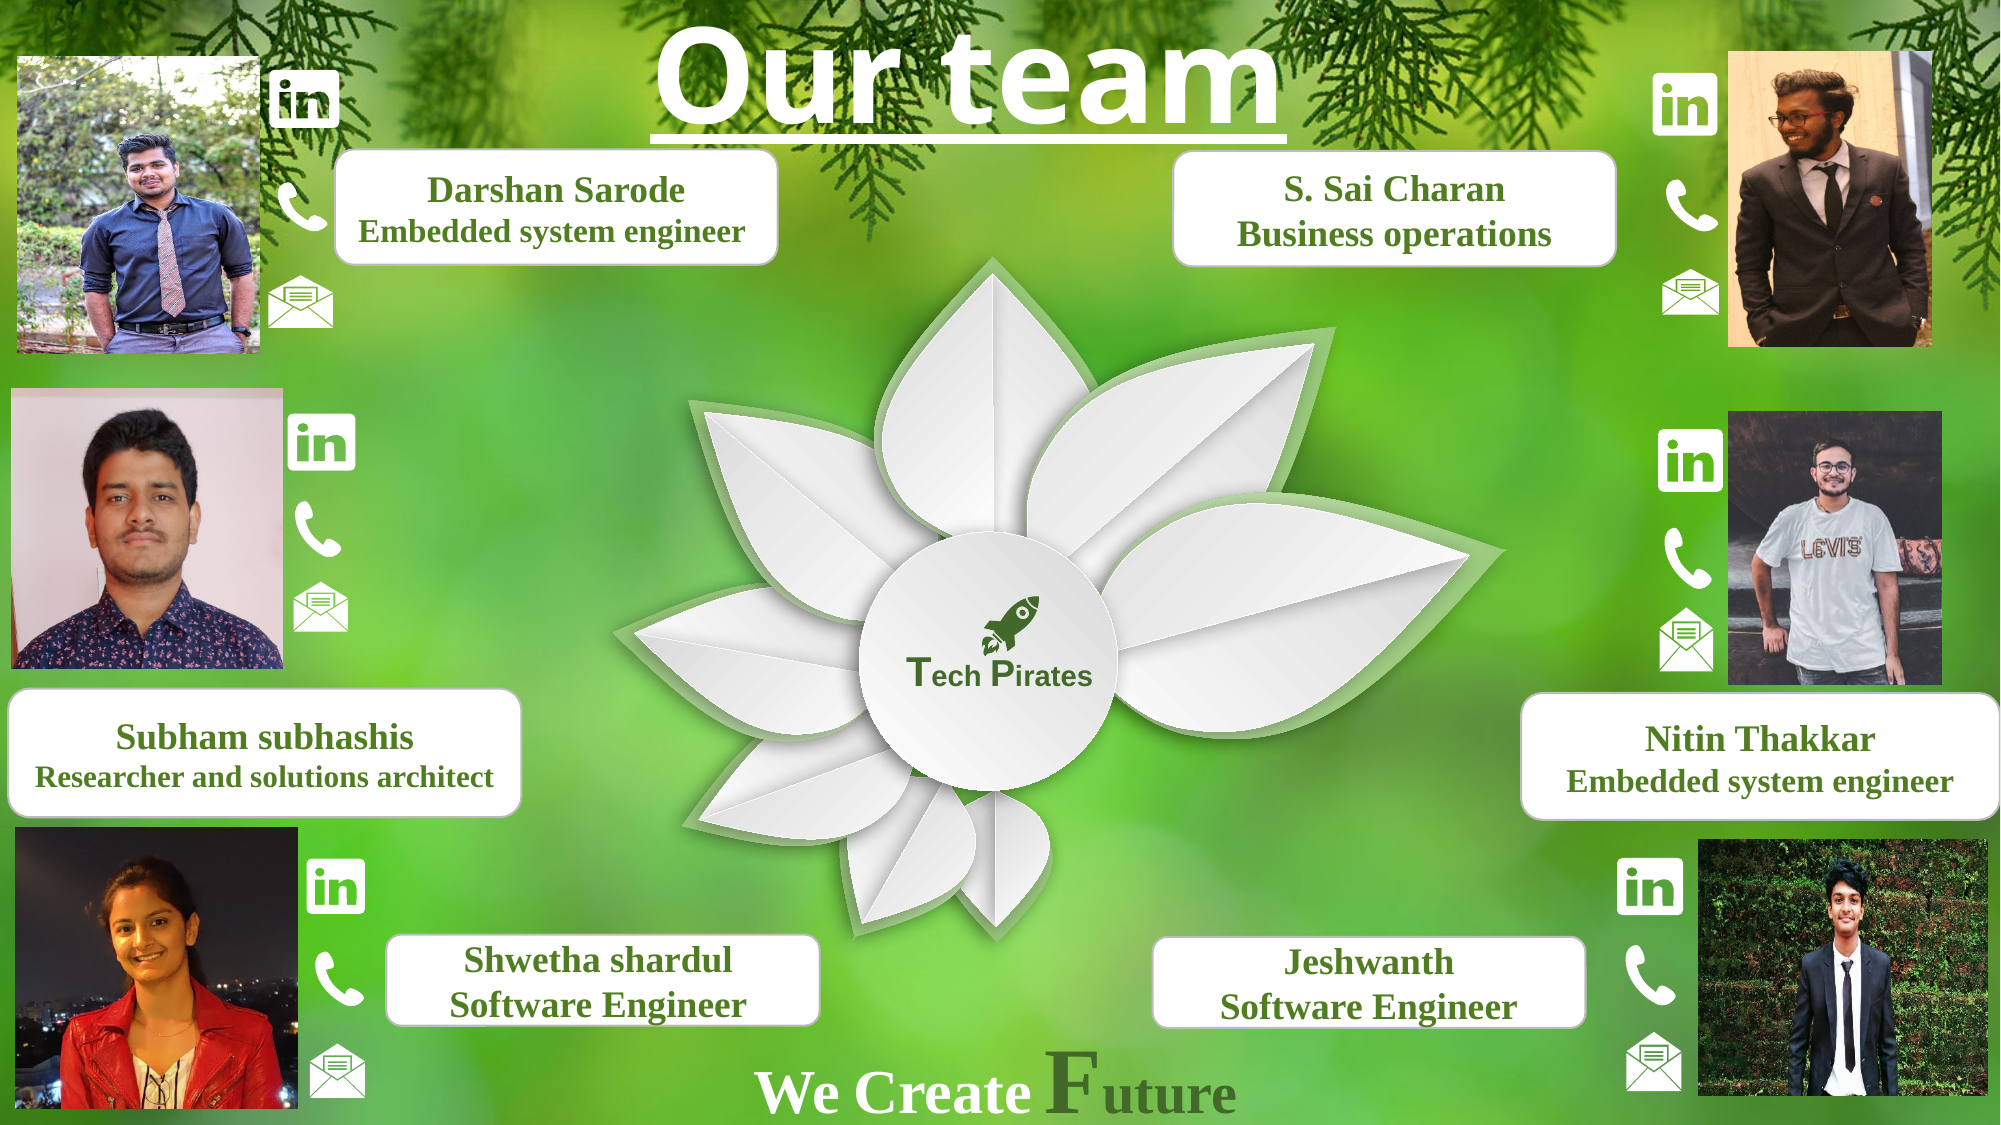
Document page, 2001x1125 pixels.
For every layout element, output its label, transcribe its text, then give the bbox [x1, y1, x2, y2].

text_box [307, 1042, 368, 1099]
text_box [1065, 483, 1515, 727]
text_box [1624, 943, 1677, 1007]
text_box Nitin Thakkar Embedded system engineer [1520, 691, 2000, 821]
text_box Shwetha shardul Software Engineer [385, 933, 821, 1027]
text_box [265, 274, 336, 329]
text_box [610, 578, 899, 737]
text_box [314, 950, 366, 1008]
text_box Darshan Sarode Embedded system engineer [333, 148, 779, 266]
text_box [294, 500, 343, 559]
text_box Jeshwanth Software Engineer [1151, 935, 1587, 1030]
text_box [1623, 1030, 1684, 1093]
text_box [650, 415, 976, 594]
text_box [874, 256, 1112, 562]
text_box [1651, 71, 1719, 137]
text_box [1657, 606, 1716, 673]
text_box [899, 562, 1065, 637]
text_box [970, 789, 1053, 945]
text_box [981, 348, 1386, 569]
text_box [829, 766, 970, 953]
text_box S. Sai Charan Business operations [1172, 149, 1618, 268]
text_box Tech Pirates [899, 637, 1065, 702]
text_box We Create Future [742, 1020, 1287, 1125]
text_box [286, 412, 357, 472]
text_box [1665, 178, 1720, 233]
picture [0, 0, 2001, 1125]
text_box [1659, 267, 1722, 316]
text_box [981, 595, 1040, 658]
text_box [290, 580, 351, 633]
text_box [674, 714, 928, 851]
text_box [305, 857, 366, 915]
text_box [1663, 526, 1713, 590]
text_box Subham subhashis Researcher and solutions architect [7, 687, 523, 819]
text_box [899, 702, 1100, 789]
text_box [268, 68, 341, 129]
text_box [276, 181, 329, 233]
text_box [1657, 428, 1724, 493]
list Our team [498, 21, 1440, 141]
text_box [1616, 856, 1685, 917]
